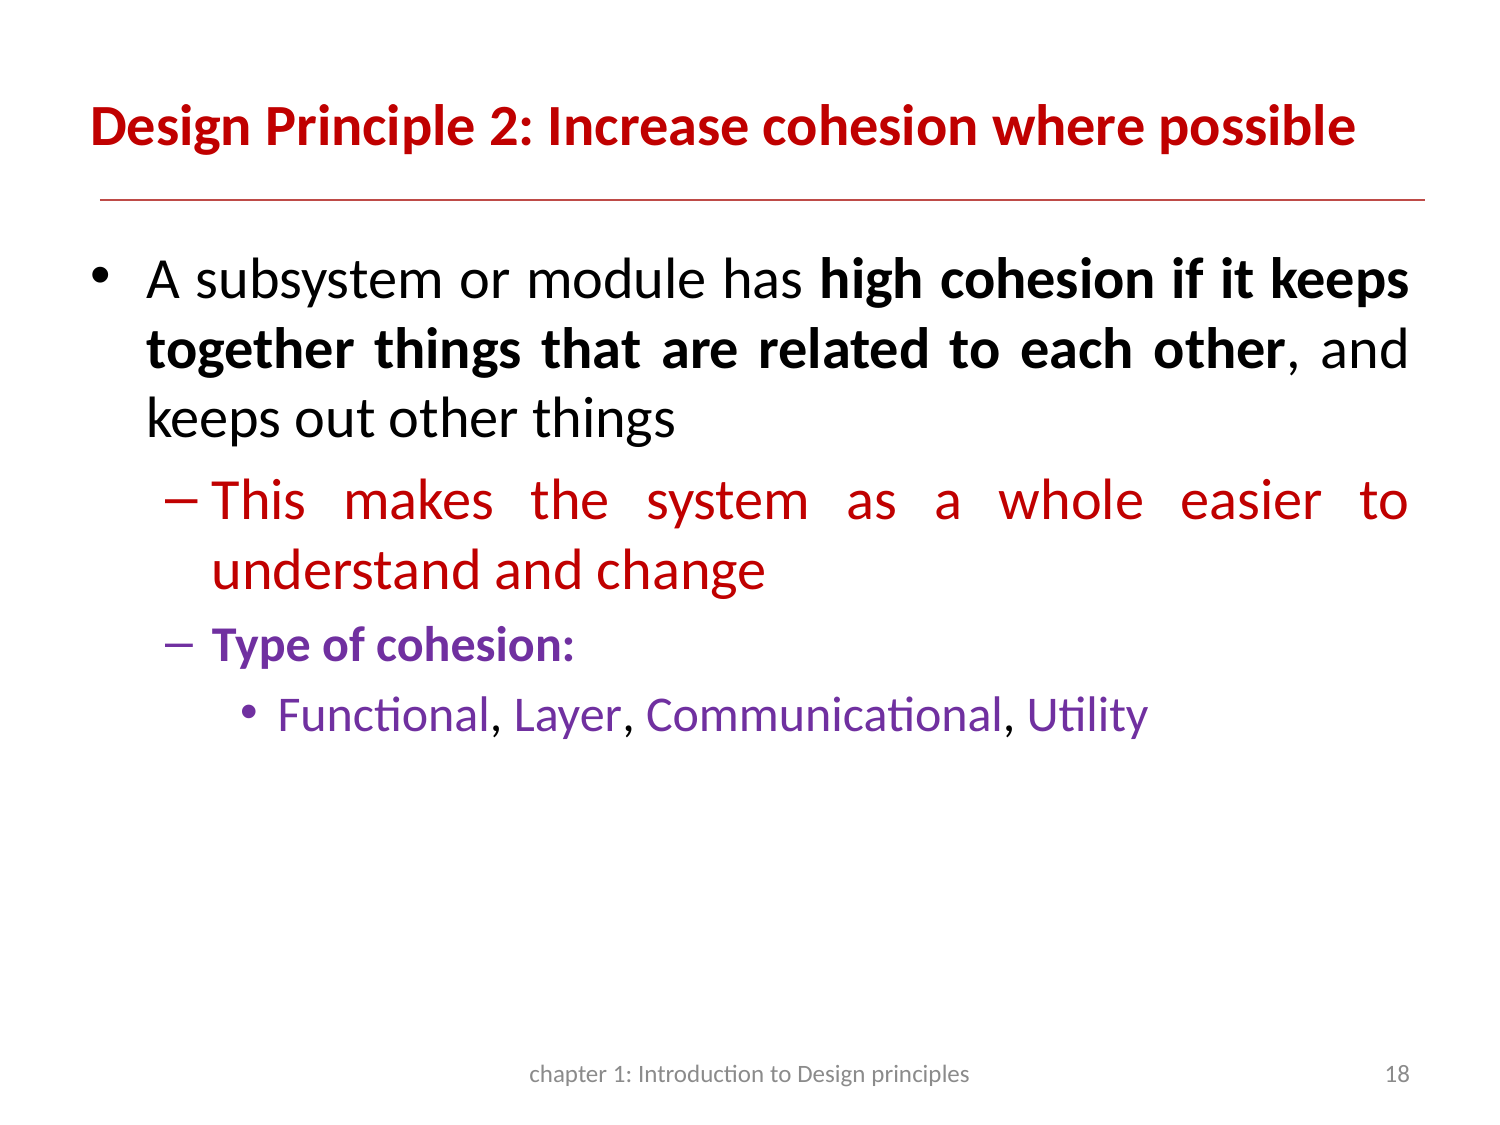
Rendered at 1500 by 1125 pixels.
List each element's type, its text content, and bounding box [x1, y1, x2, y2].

slide_number 18 [1074, 1042, 1425, 1103]
title Design Principle 2: Increase cohesion where possible [75, 45, 1425, 200]
list A subsystem or module has high cohesion if it keeps together things that are related to each other, and keeps out other things This makes the system as a whole easier to understand and change Type of cohesion: Functional, Layer, Communicational, Utility [75, 232, 1425, 1100]
footer chapter 1: Introduction to Design principles [512, 1042, 988, 1103]
